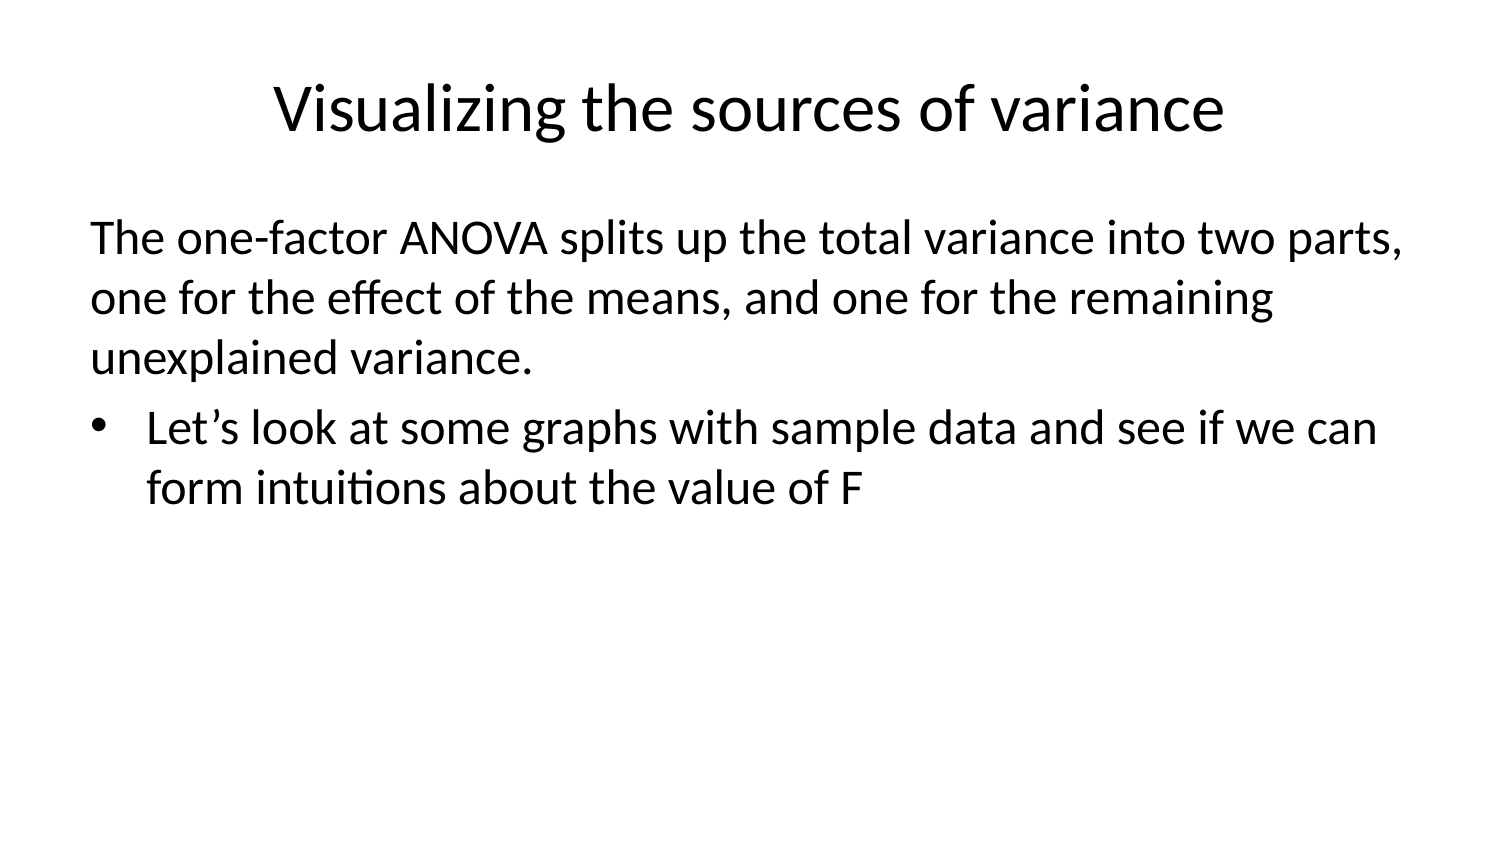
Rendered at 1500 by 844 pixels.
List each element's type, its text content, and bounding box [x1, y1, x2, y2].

list The one-factor ANOVA splits up the total variance into two parts, one for the effect of the means, and one for the remaining unexplained variance. Let’s look at some graphs with sample data and see if we can form intuitions about the value of F [75, 196, 1425, 754]
title Visualizing the sources of variance [75, 33, 1425, 175]
